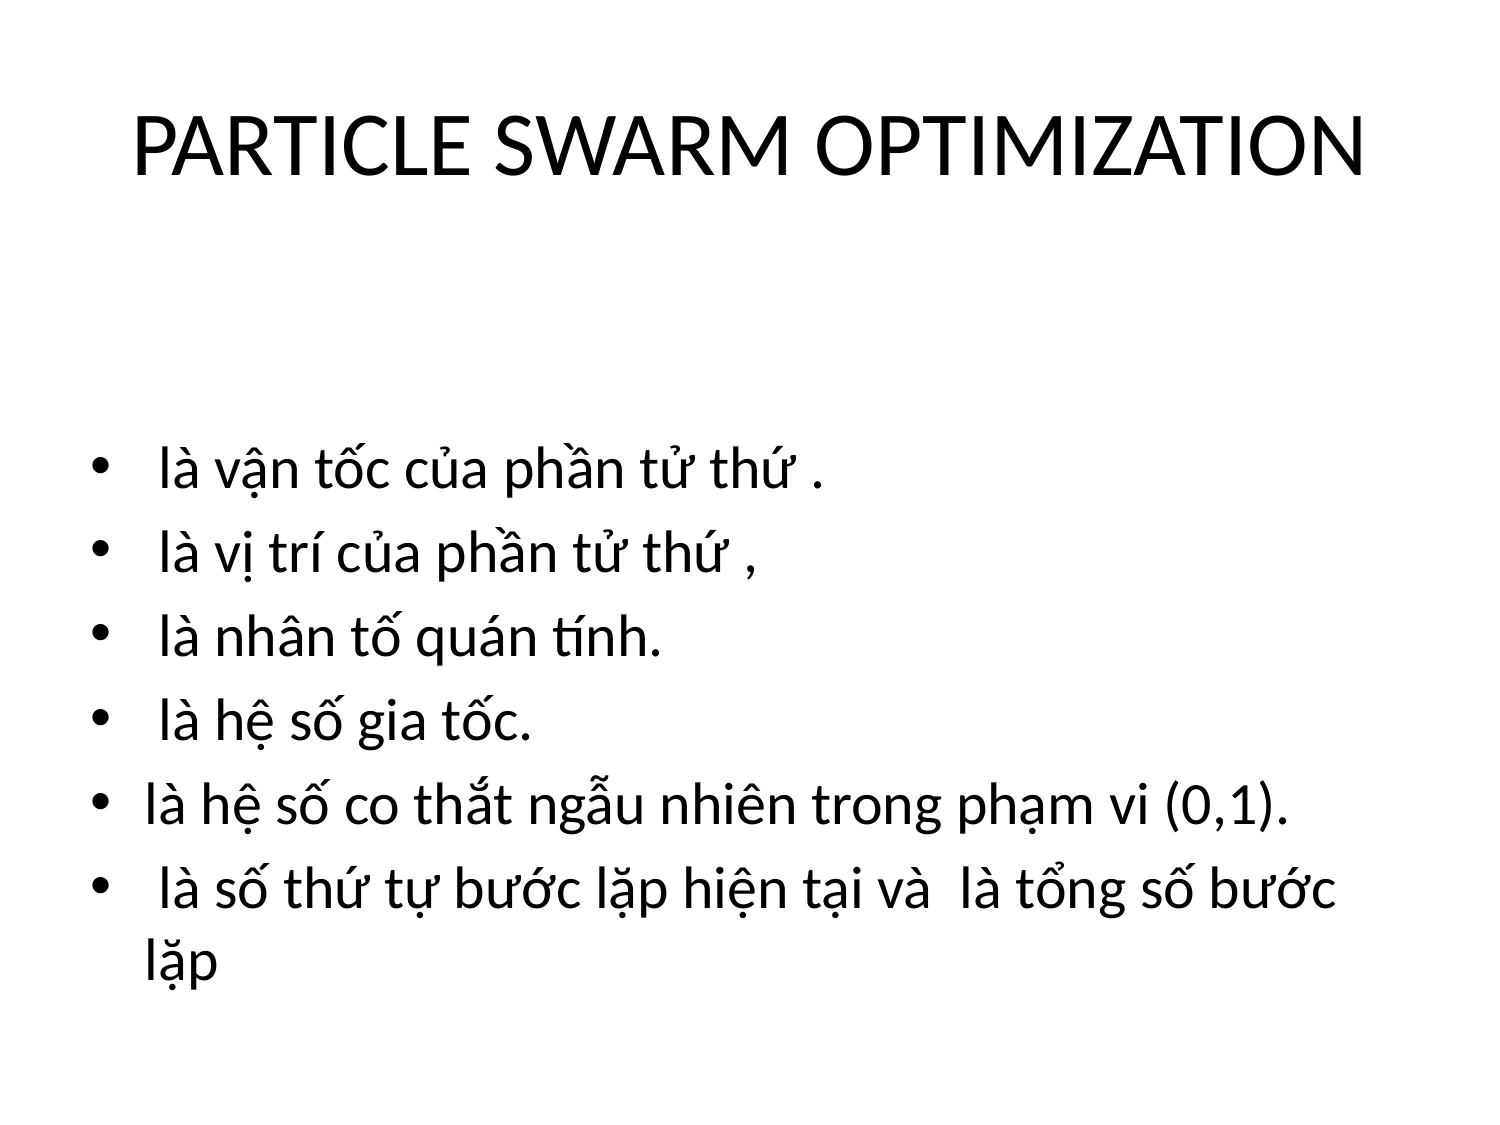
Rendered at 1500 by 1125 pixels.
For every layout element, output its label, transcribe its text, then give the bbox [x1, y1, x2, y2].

title PARTICLE SWARM OPTIMIZATION [75, 45, 1425, 233]
